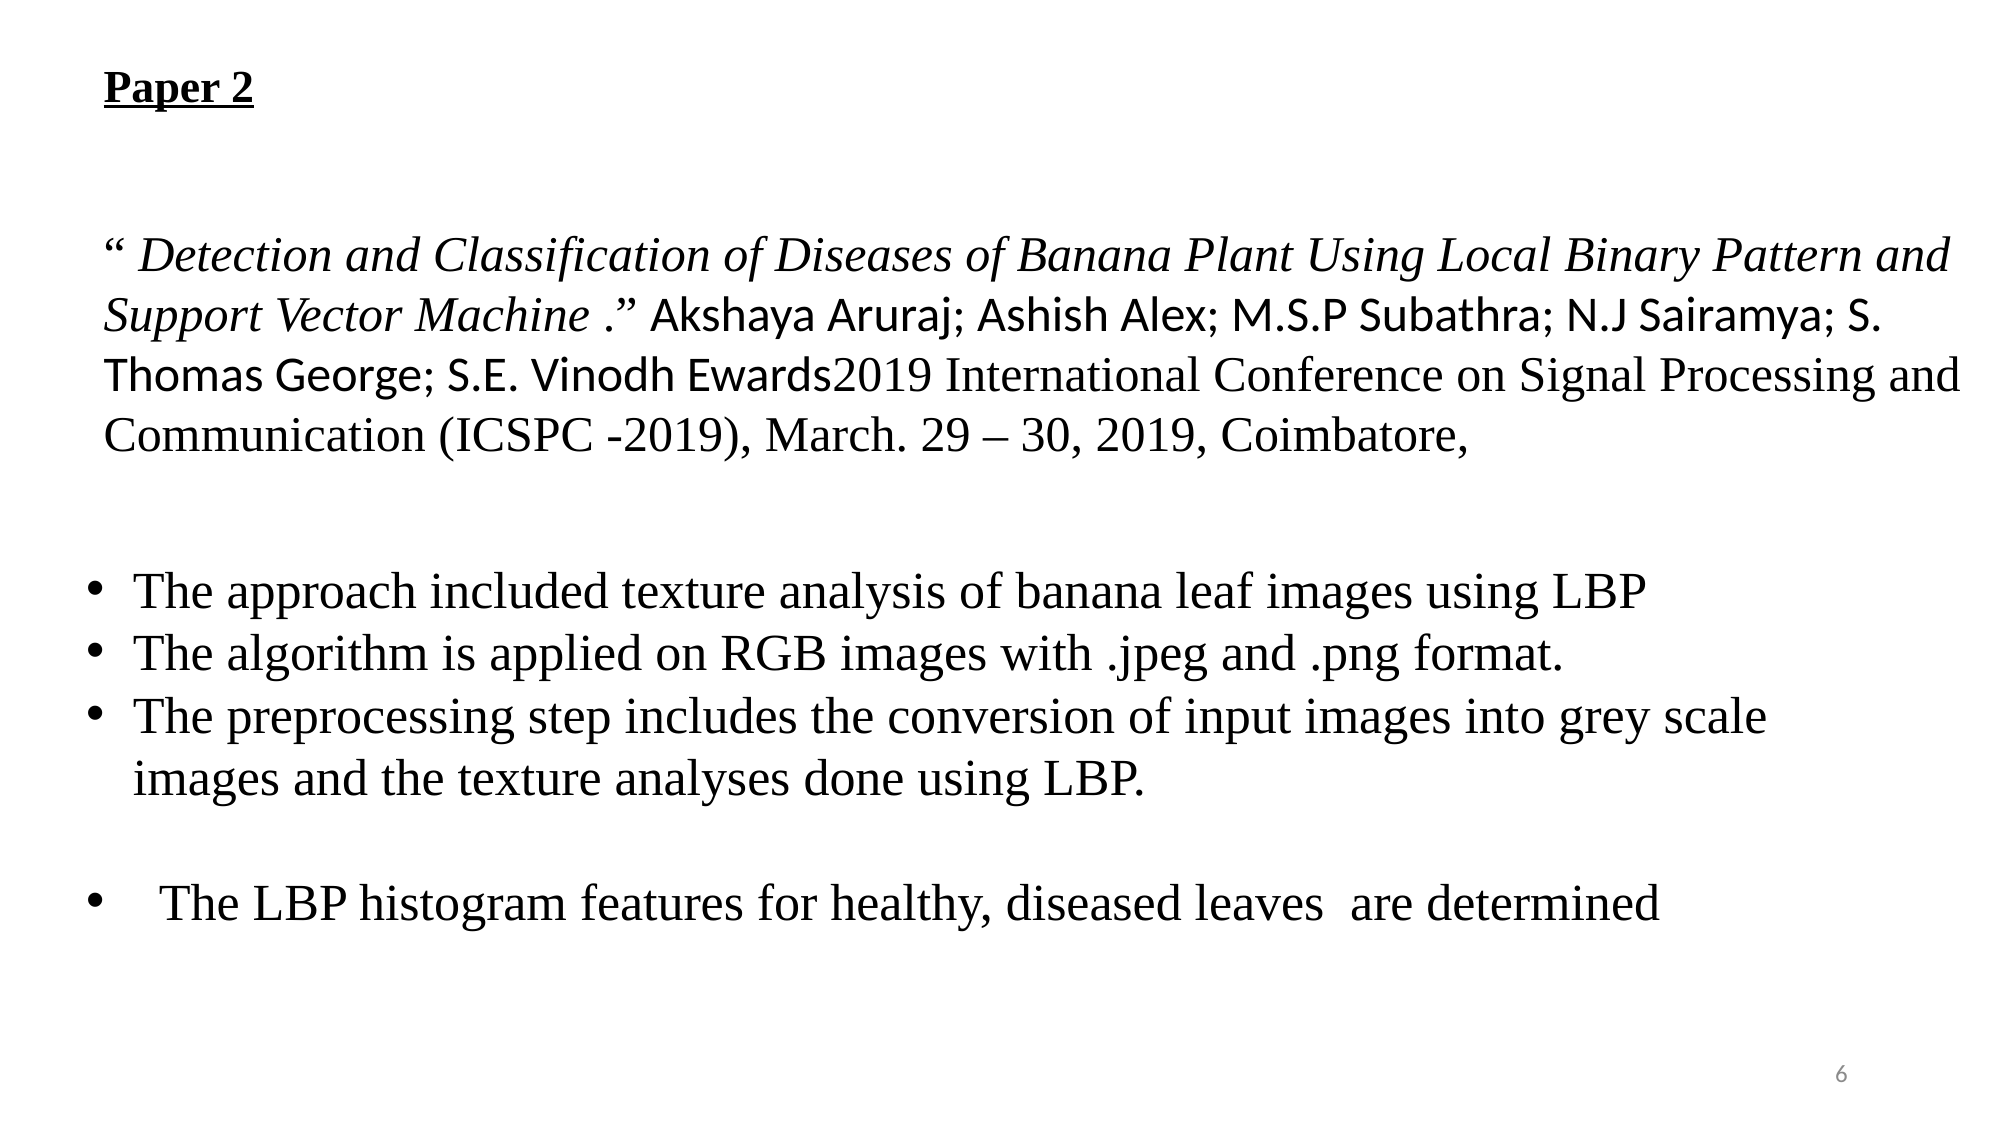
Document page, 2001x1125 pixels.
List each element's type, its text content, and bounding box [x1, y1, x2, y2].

text_box Paper 2 “ Detection and Classification of Diseases of Banana Plant Using Local Binary Pattern and Support Vector Machine .” Akshaya Aruraj; Ashish Alex; M.S.P Subathra; N.J Sairamya; S. Thomas George; S.E. Vinodh Ewards2019 International Conference on Signal Processing and Communication (ICSPC -2019), March. 29 – 30, 2019, Coimbatore, [88, 49, 1981, 469]
text_box The approach included texture analysis of banana leaf images using LBP The algorithm is applied on RGB images with .jpeg and .png format. The preprocessing step includes the conversion of input images into grey scale images and the texture analyses done using LBP. The LBP histogram features for healthy, diseased leaves are determined [71, 548, 1901, 1064]
text_box <number> [1412, 1064, 1863, 1103]
